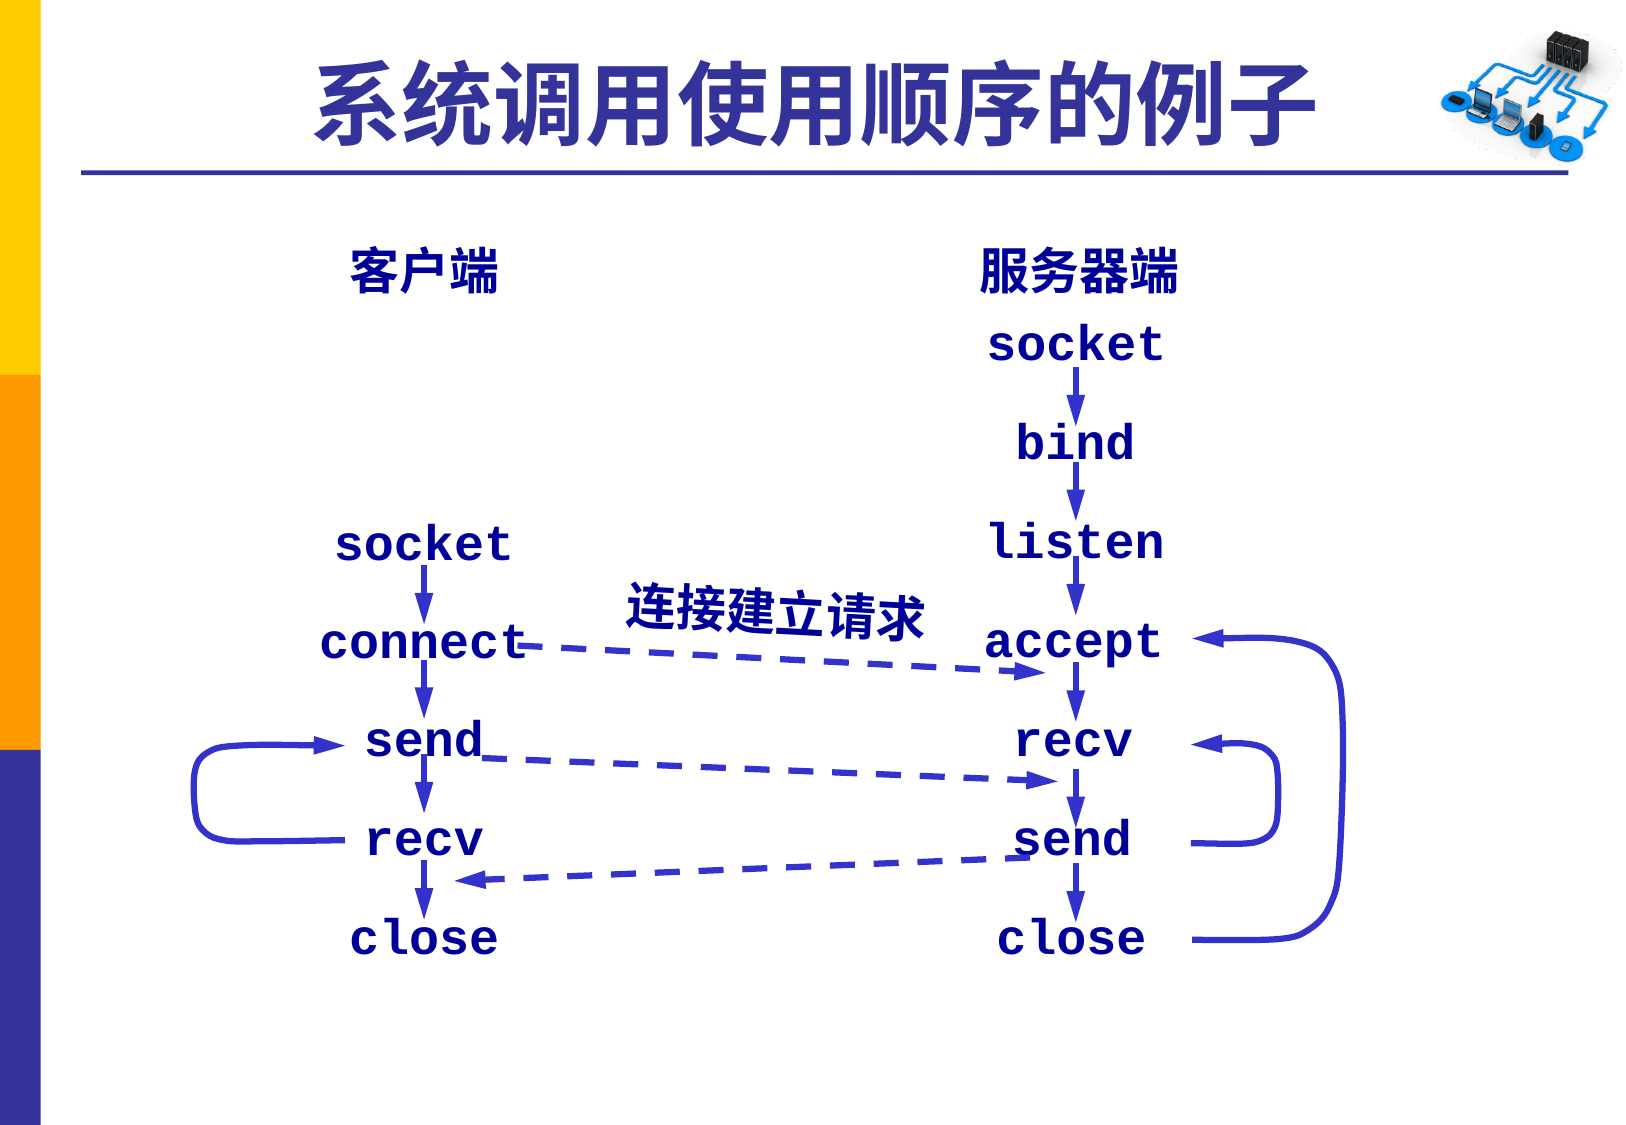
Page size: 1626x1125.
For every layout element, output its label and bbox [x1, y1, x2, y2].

text_box [304, 502, 547, 972]
picture [1568, 30, 1624, 165]
title [83, 30, 1568, 165]
text_box [962, 231, 1195, 972]
text_box [193, 739, 346, 842]
text_box [609, 564, 943, 658]
text_box [334, 231, 515, 307]
text_box [1190, 632, 1344, 941]
